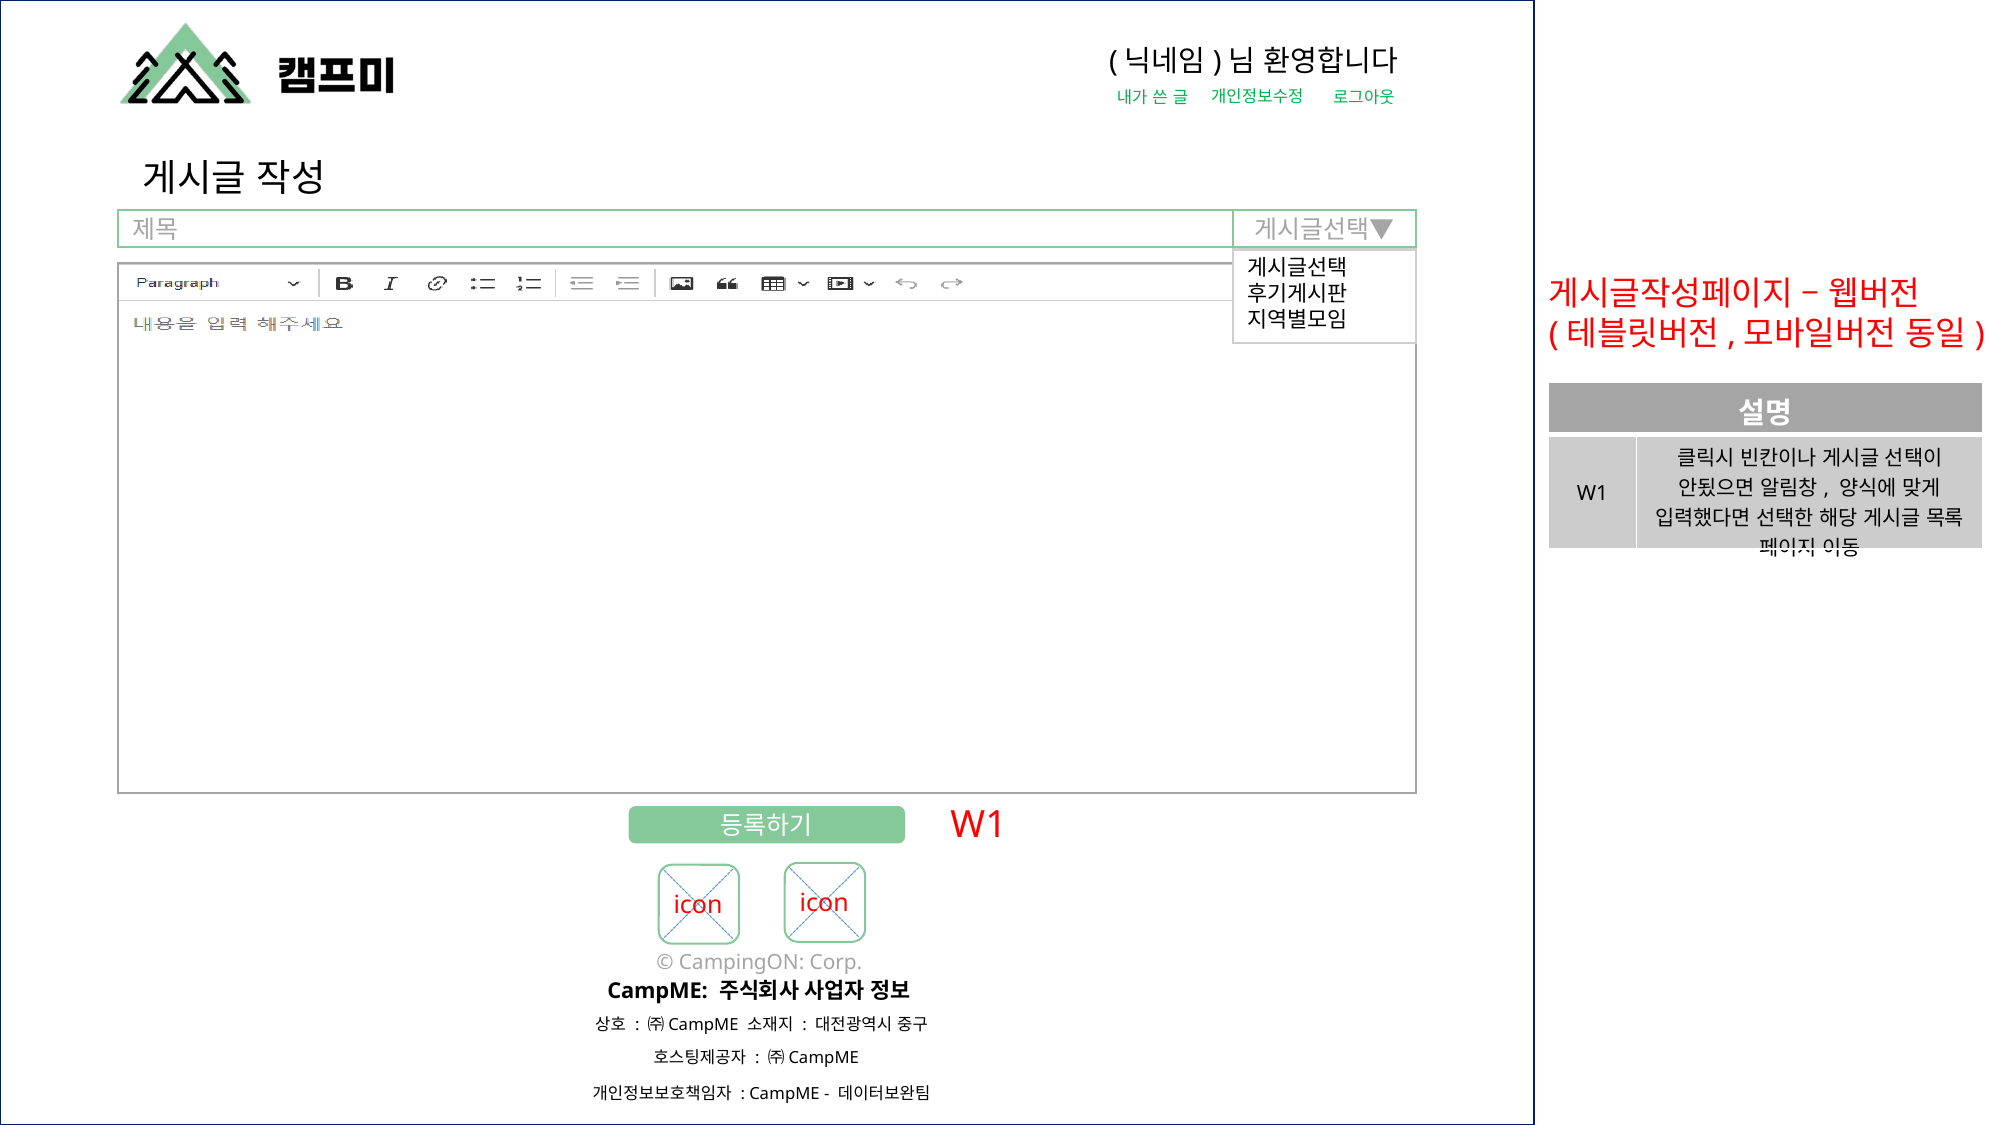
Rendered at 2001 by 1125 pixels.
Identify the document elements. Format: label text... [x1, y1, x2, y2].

text_box W1 [935, 795, 1022, 853]
text_box [0, 0, 1535, 1125]
text_box 등록하기 [628, 806, 906, 844]
text_box 게시글선택▼ [1232, 209, 1417, 248]
table_header 설명 [1549, 383, 1982, 432]
table_cell W1 [1549, 437, 1636, 548]
picture [117, 14, 397, 106]
text_box 제목 [117, 209, 1232, 248]
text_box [1092, 34, 1416, 115]
table_cell 클릭시 빈칸이나 게시글 선택이 안됬으면 알림창, 양식에 맞게 입력했다면 선택한 해당 게시글 목록 페이지 이동 [1637, 437, 1982, 548]
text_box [568, 862, 955, 1111]
picture [117, 264, 1416, 795]
text_box 게시글작성페이지 – 웹버전 (테블릿버전,모바일버전 동일) [1533, 264, 2000, 359]
text_box 게시글선택 후기게시판 지역별모임 [1232, 245, 1416, 264]
text_box 게시글 작성 [128, 146, 341, 207]
